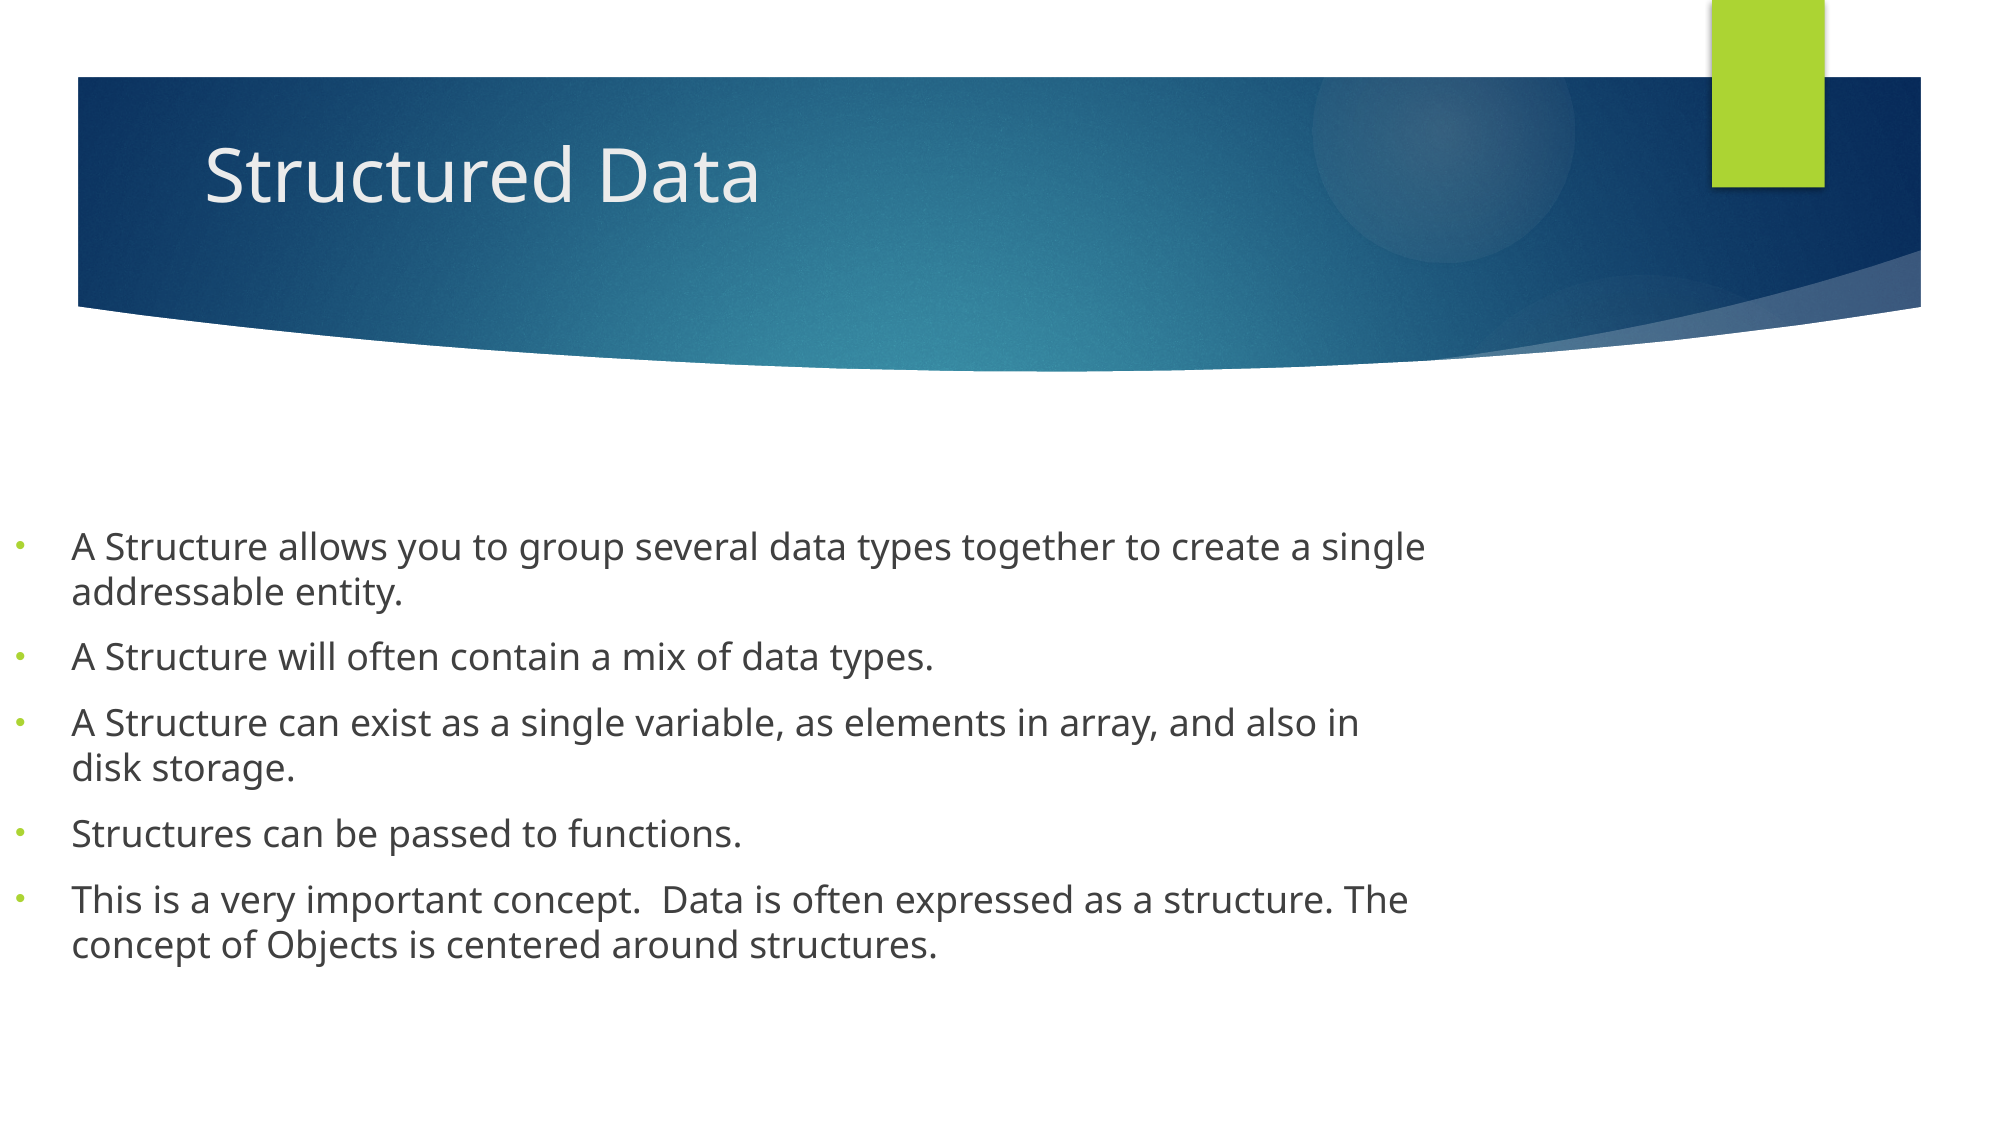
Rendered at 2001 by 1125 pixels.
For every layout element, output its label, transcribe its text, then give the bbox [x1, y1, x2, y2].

list A Structure allows you to group several data types together to create a single addressable entity. A Structure will often contain a mix of data types. A Structure can exist as a single variable, as elements in array, and also in disk storage. Structures can be passed to functions. This is a very important concept. Data is often expressed as a structure. The concept of Objects is centered around structures. [0, 515, 1448, 1105]
title Structured Data [189, 159, 1627, 276]
